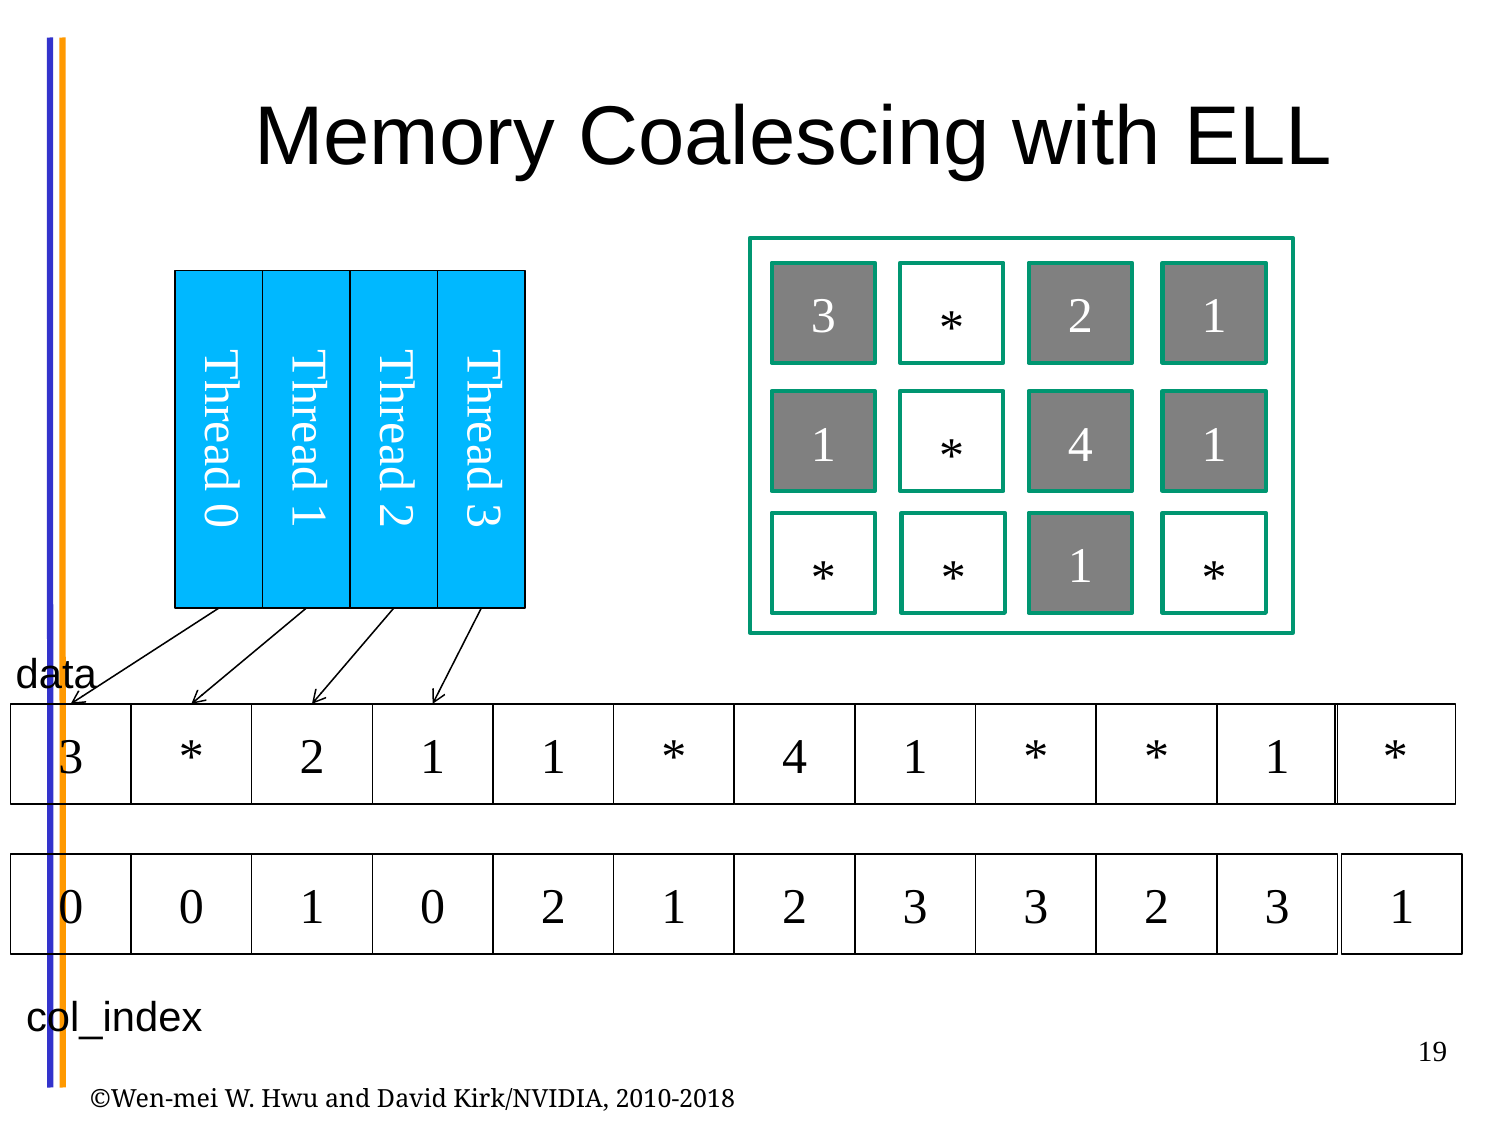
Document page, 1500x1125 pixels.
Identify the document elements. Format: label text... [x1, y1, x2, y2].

text_box 1 [770, 389, 877, 493]
slide_number 19 [1149, 1024, 1463, 1100]
text_box Thread 1 [262, 270, 350, 607]
text_box 1 [1160, 389, 1268, 493]
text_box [311, 607, 394, 702]
text_box * [898, 389, 1005, 493]
text_box 1 [1160, 261, 1268, 365]
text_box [191, 607, 307, 702]
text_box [70, 607, 190, 702]
text_box * [770, 511, 877, 615]
text_box [748, 236, 1295, 635]
text_box data [0, 639, 65, 704]
text_box col_index [11, 982, 218, 1048]
text_box 1 [1342, 853, 1463, 954]
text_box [432, 607, 482, 702]
text_box Thread 3 [438, 270, 526, 609]
text_box * [898, 261, 1005, 365]
title Memory Coalescing with ELL [112, 37, 1475, 225]
text_box Thread 2 [350, 270, 438, 609]
text_box Thread 0 [175, 270, 262, 606]
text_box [10, 703, 1338, 955]
text_box * [1338, 703, 1456, 804]
footer ©Wen-mei W. Hwu and David Kirk/NVIDIA, 2010-2018 [74, 1074, 863, 1113]
text_box 4 [1027, 389, 1134, 493]
